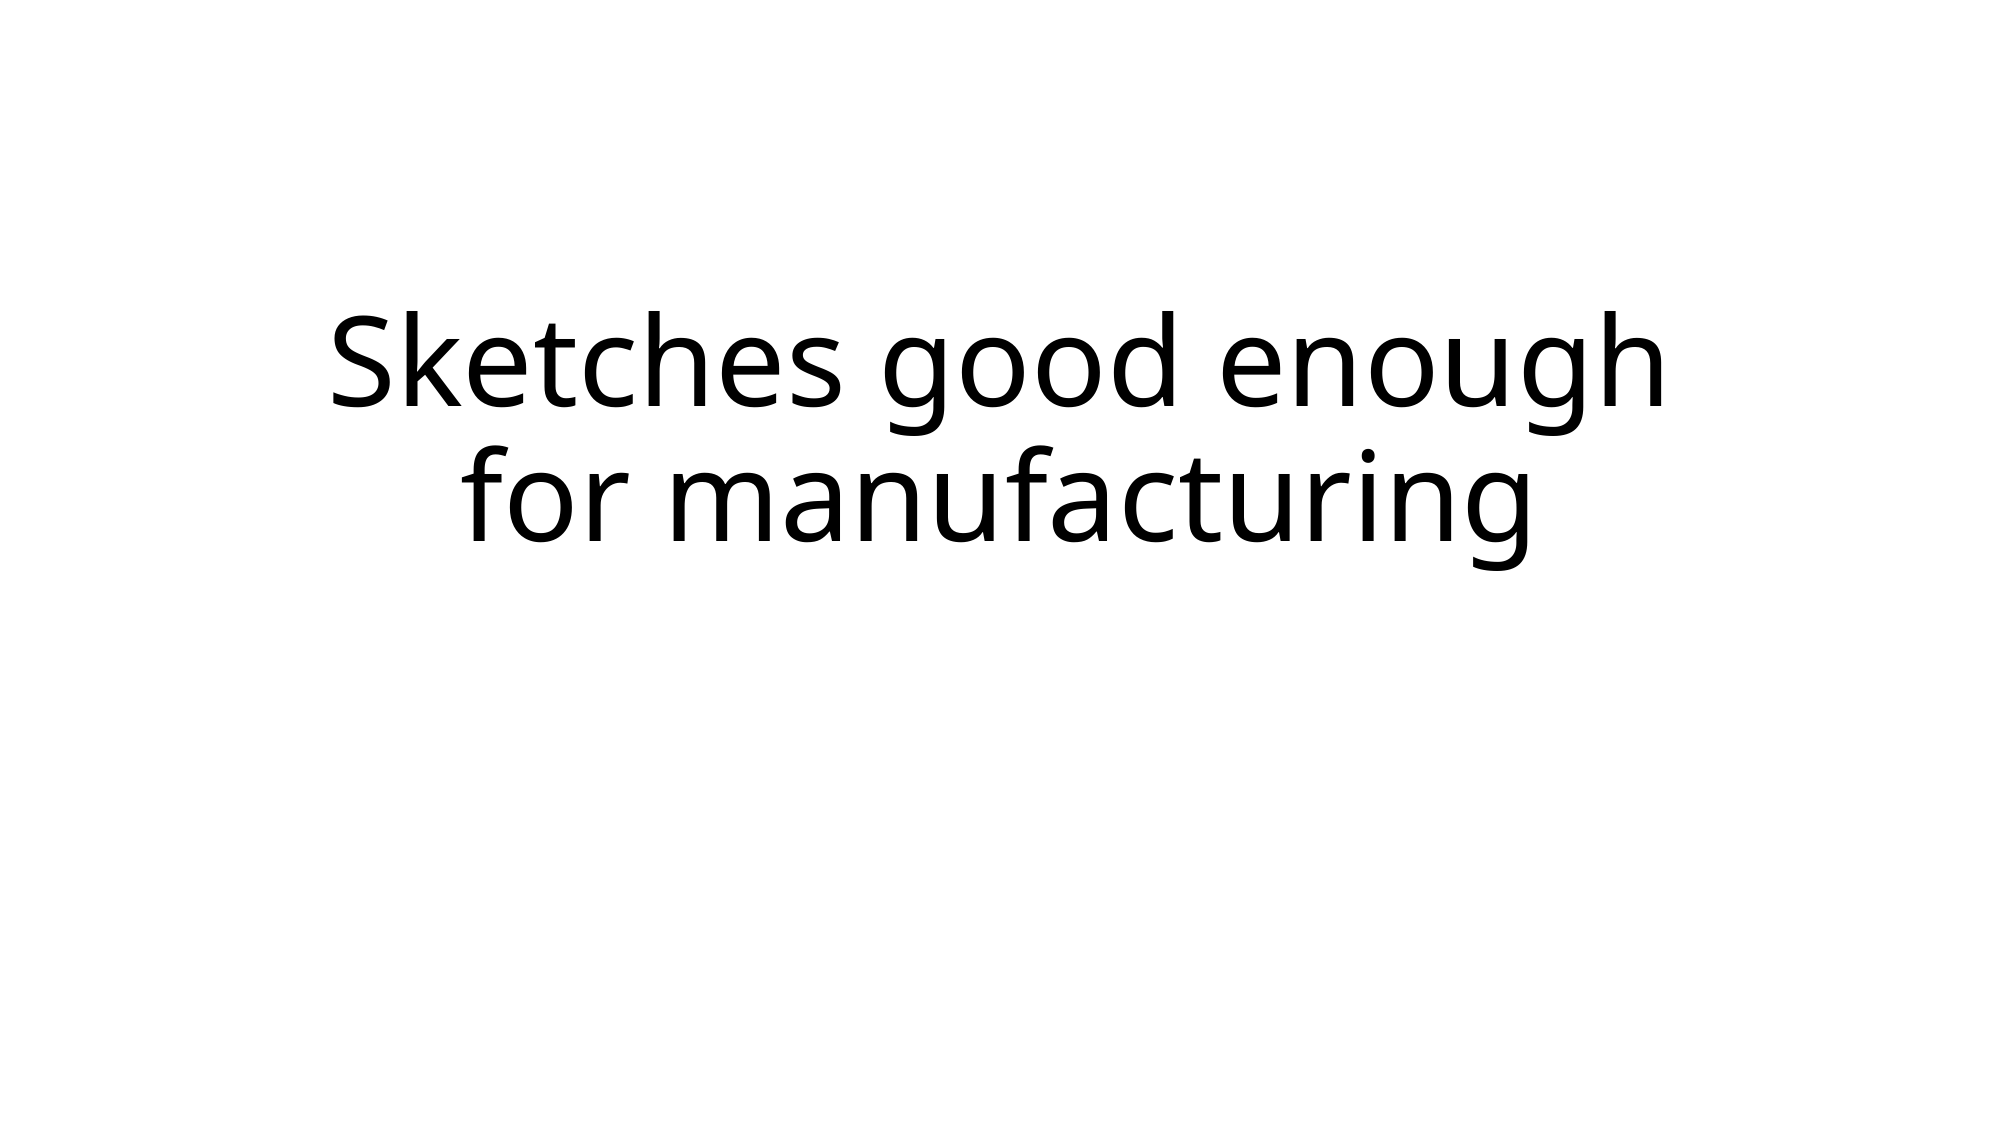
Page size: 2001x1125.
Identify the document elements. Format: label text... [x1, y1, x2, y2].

title Sketches good enough for manufacturing [249, 184, 1750, 576]
